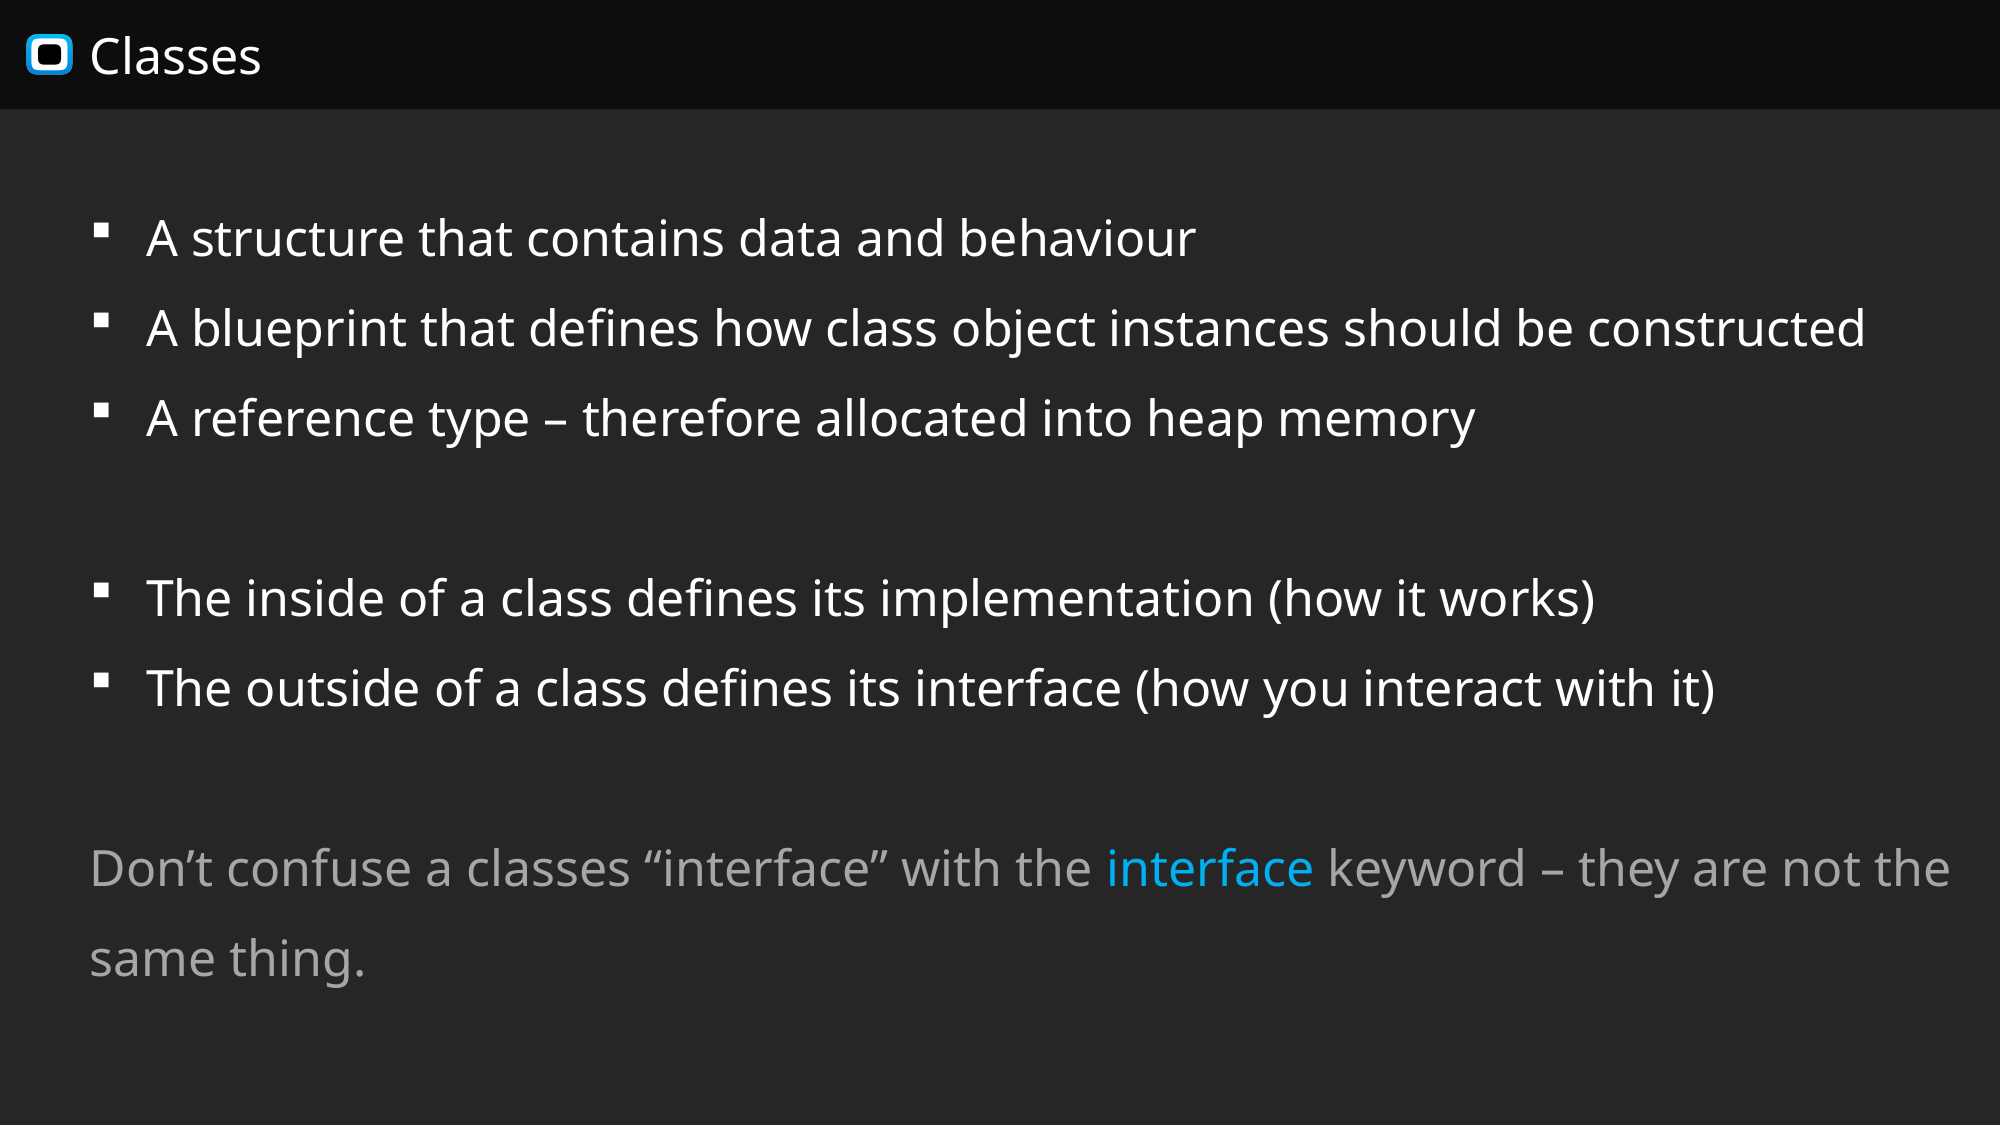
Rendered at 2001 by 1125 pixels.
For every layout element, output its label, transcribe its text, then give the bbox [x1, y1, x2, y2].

text_box Classes [0, 0, 2000, 108]
text_box A structure that contains data and behaviour A blueprint that defines how class object instances should be constructed A reference type – therefore allocated into heap memory The inside of a class defines its implementation (how it works) The outside of a class defines its interface (how you interact with it) Don’t confuse a classes “interface” with the interface keyword – they are not the same thing. [0, 108, 2000, 1125]
picture [22, 27, 77, 82]
